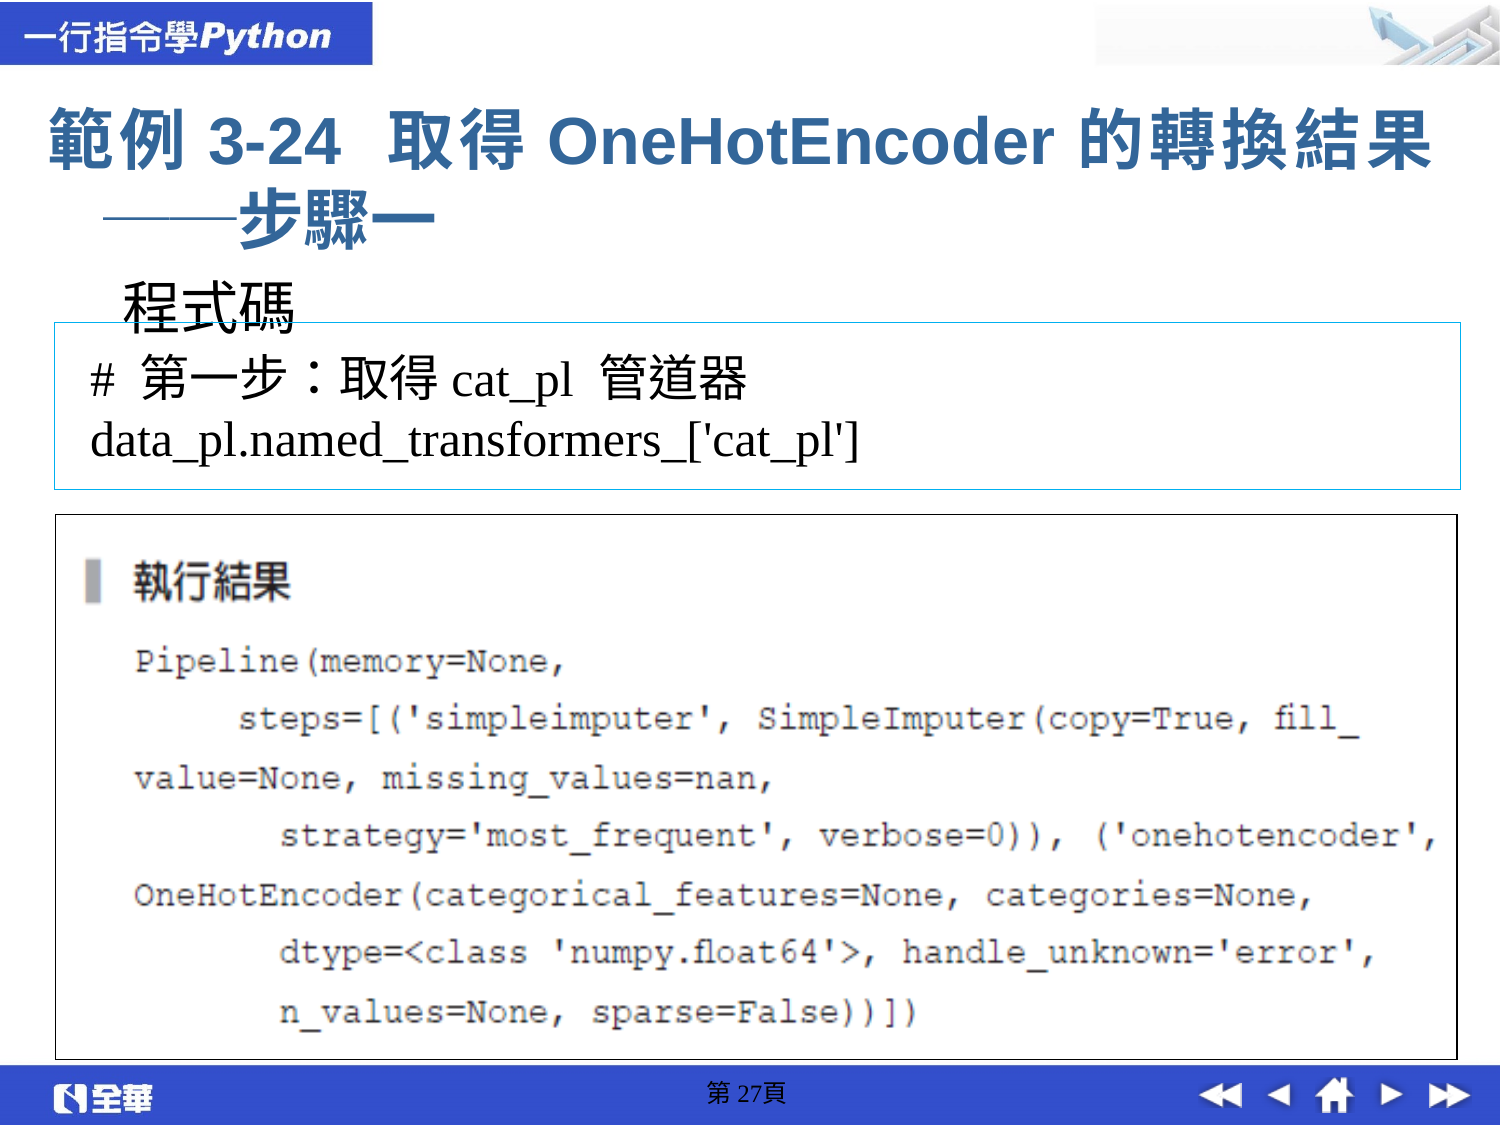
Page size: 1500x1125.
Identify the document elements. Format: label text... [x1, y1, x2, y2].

text_box # 第一步：取得cat_pl 管道器 data_pl.named_transformers_['cat_pl'] [54, 322, 1461, 490]
picture [0, 2, 1500, 1125]
list 範例3-24 取得OneHotEncoder的轉換結果──步驟一 程式碼 [32, 90, 1449, 977]
